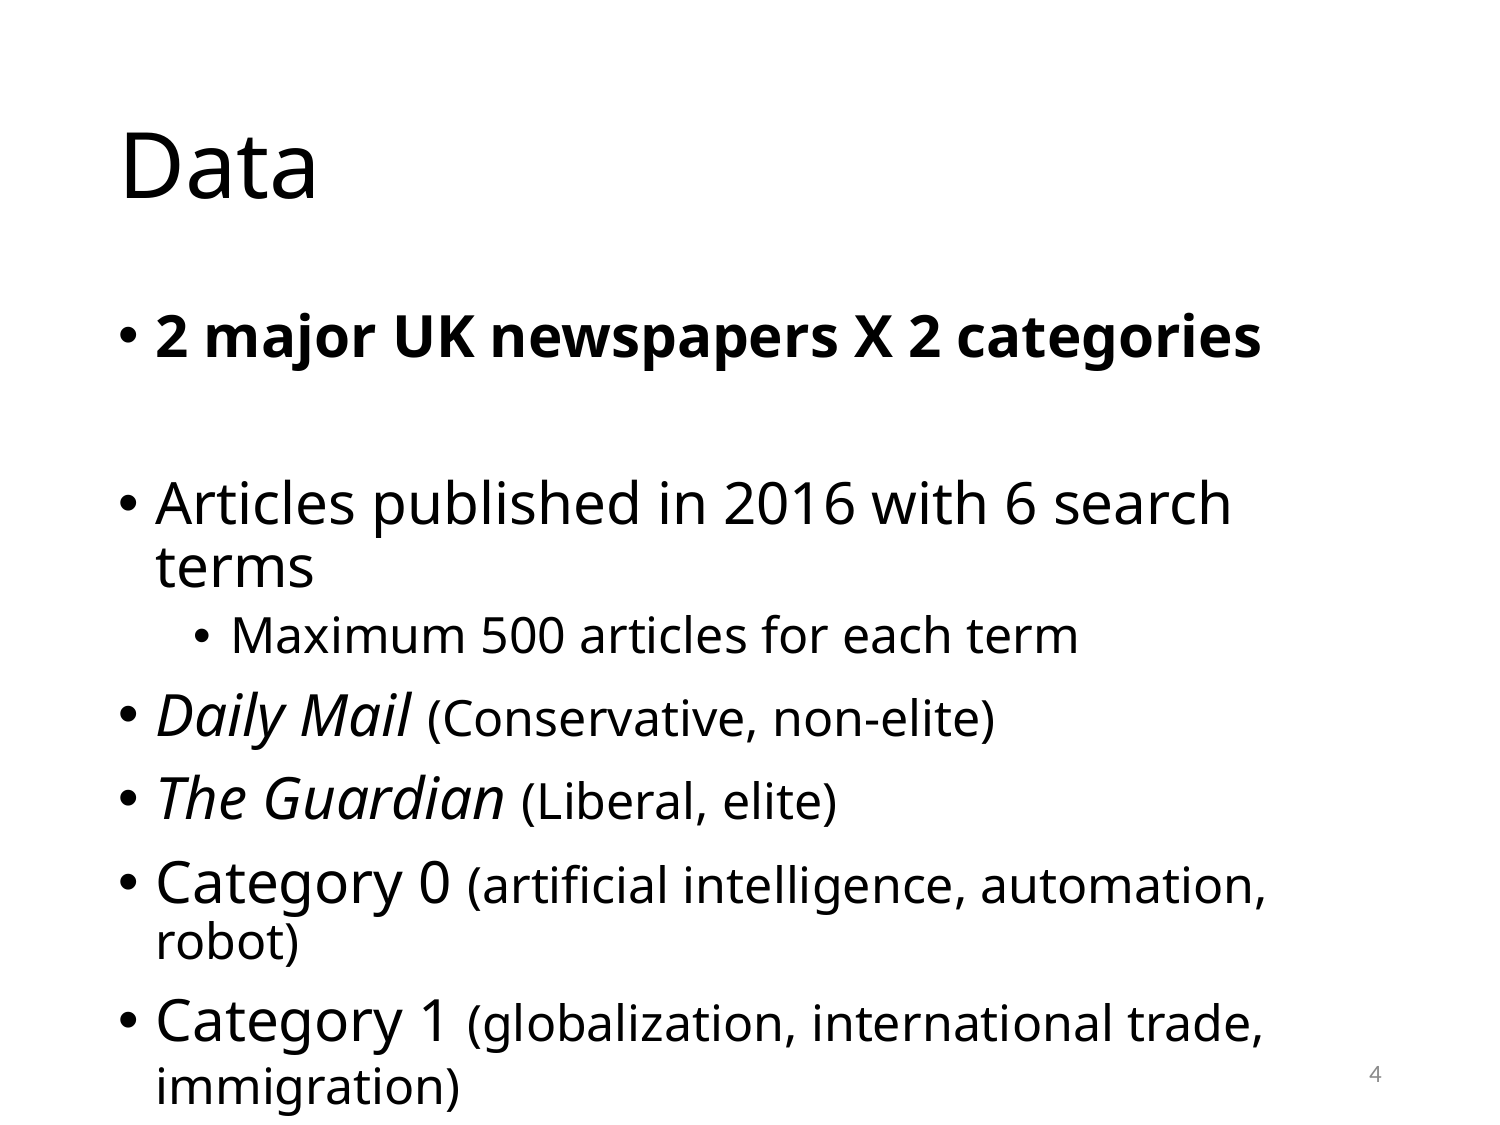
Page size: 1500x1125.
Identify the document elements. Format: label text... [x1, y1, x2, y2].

slide_number 4 [1059, 1042, 1397, 1103]
title Data [103, 59, 1397, 278]
list 2 major UK newspapers X 2 categories Articles published in 2016 with 6 search terms Maximum 500 articles for each term Daily Mail (Conservative, non-elite) The Guardian (Liberal, elite) Category 0 (artificial intelligence, automation, robot) Category 1 (globalization, international trade, immigration) [103, 299, 1397, 1014]
